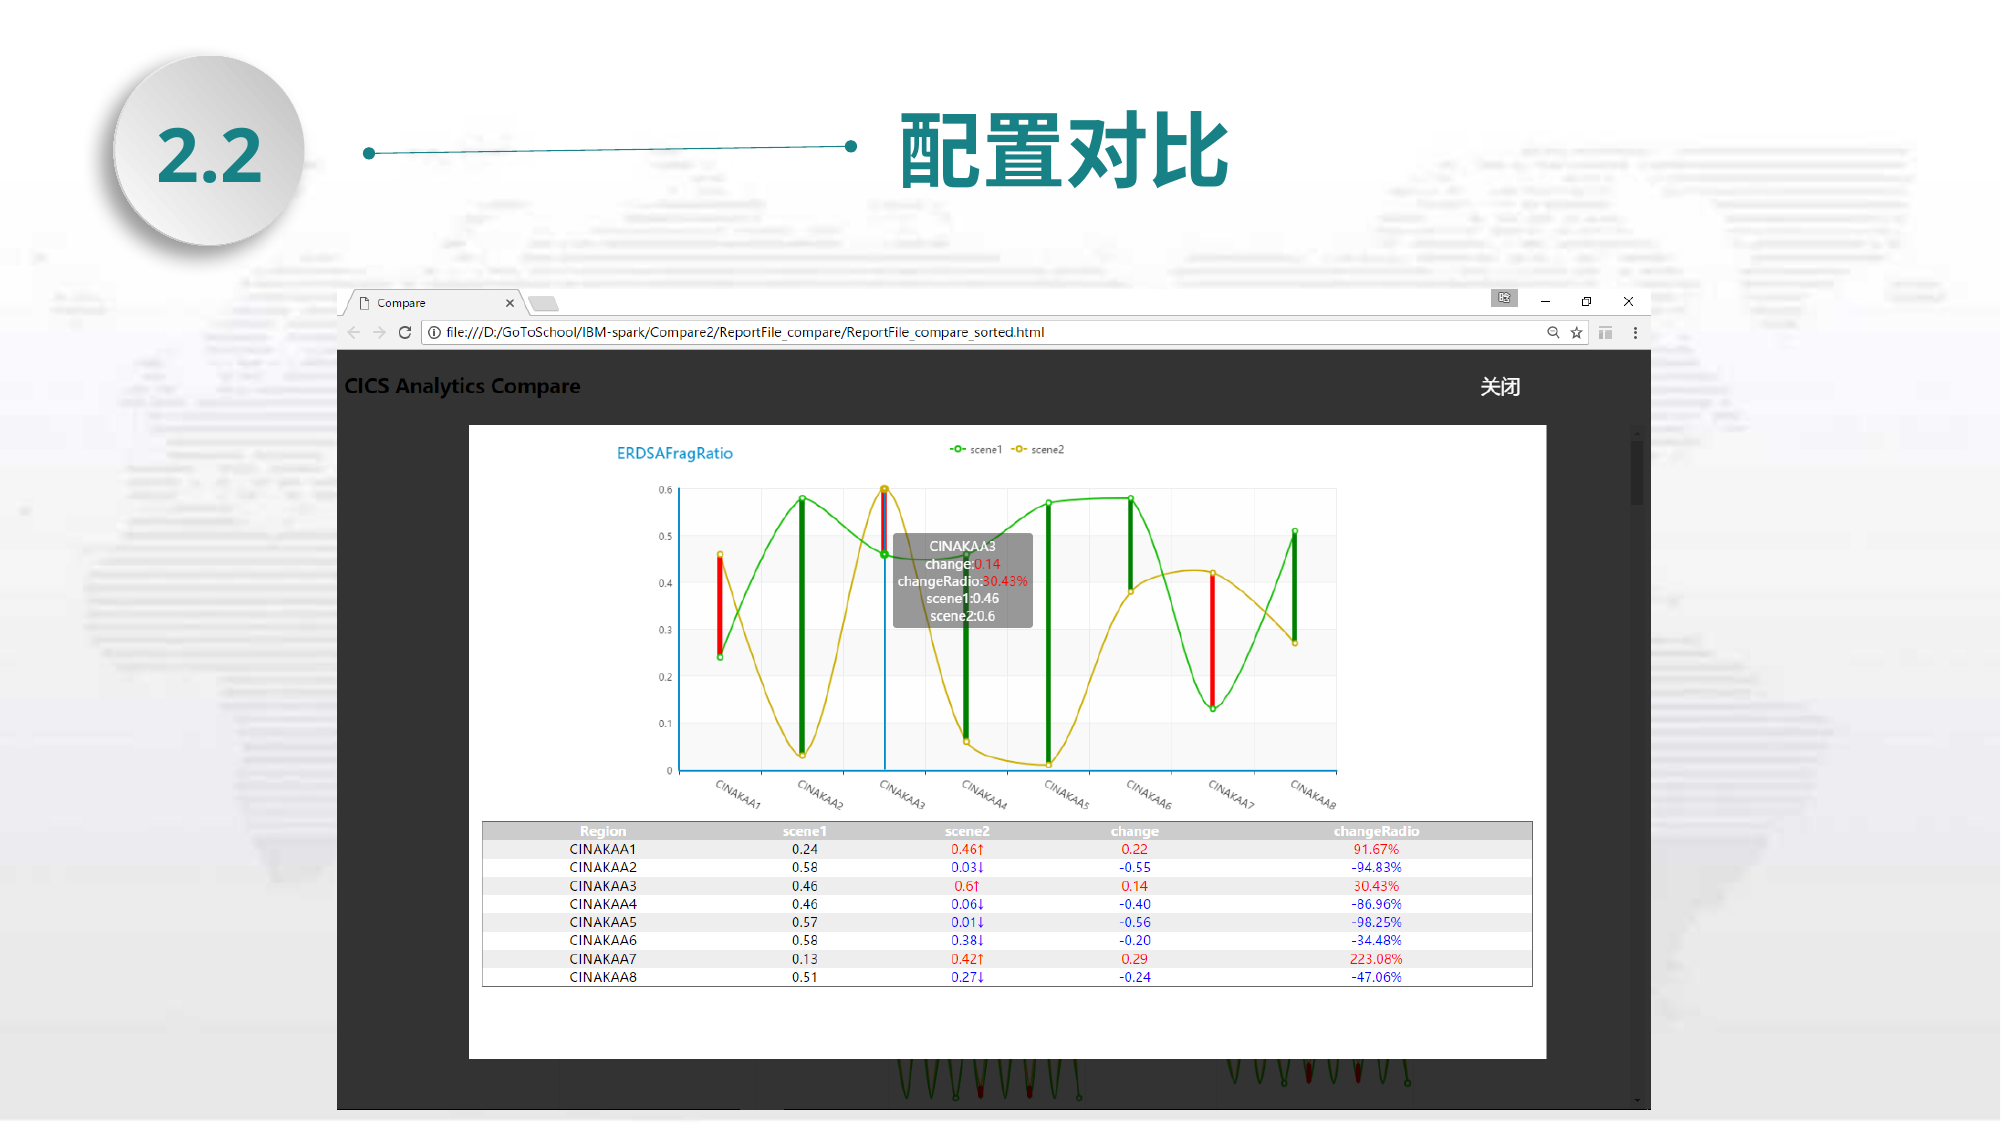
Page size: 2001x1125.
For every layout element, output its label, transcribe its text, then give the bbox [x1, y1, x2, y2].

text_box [113, 54, 305, 246]
text_box 配置对比 [884, 90, 1247, 206]
text_box 2.2 [305, 100, 310, 205]
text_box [368, 146, 851, 154]
picture [0, 0, 2001, 1125]
